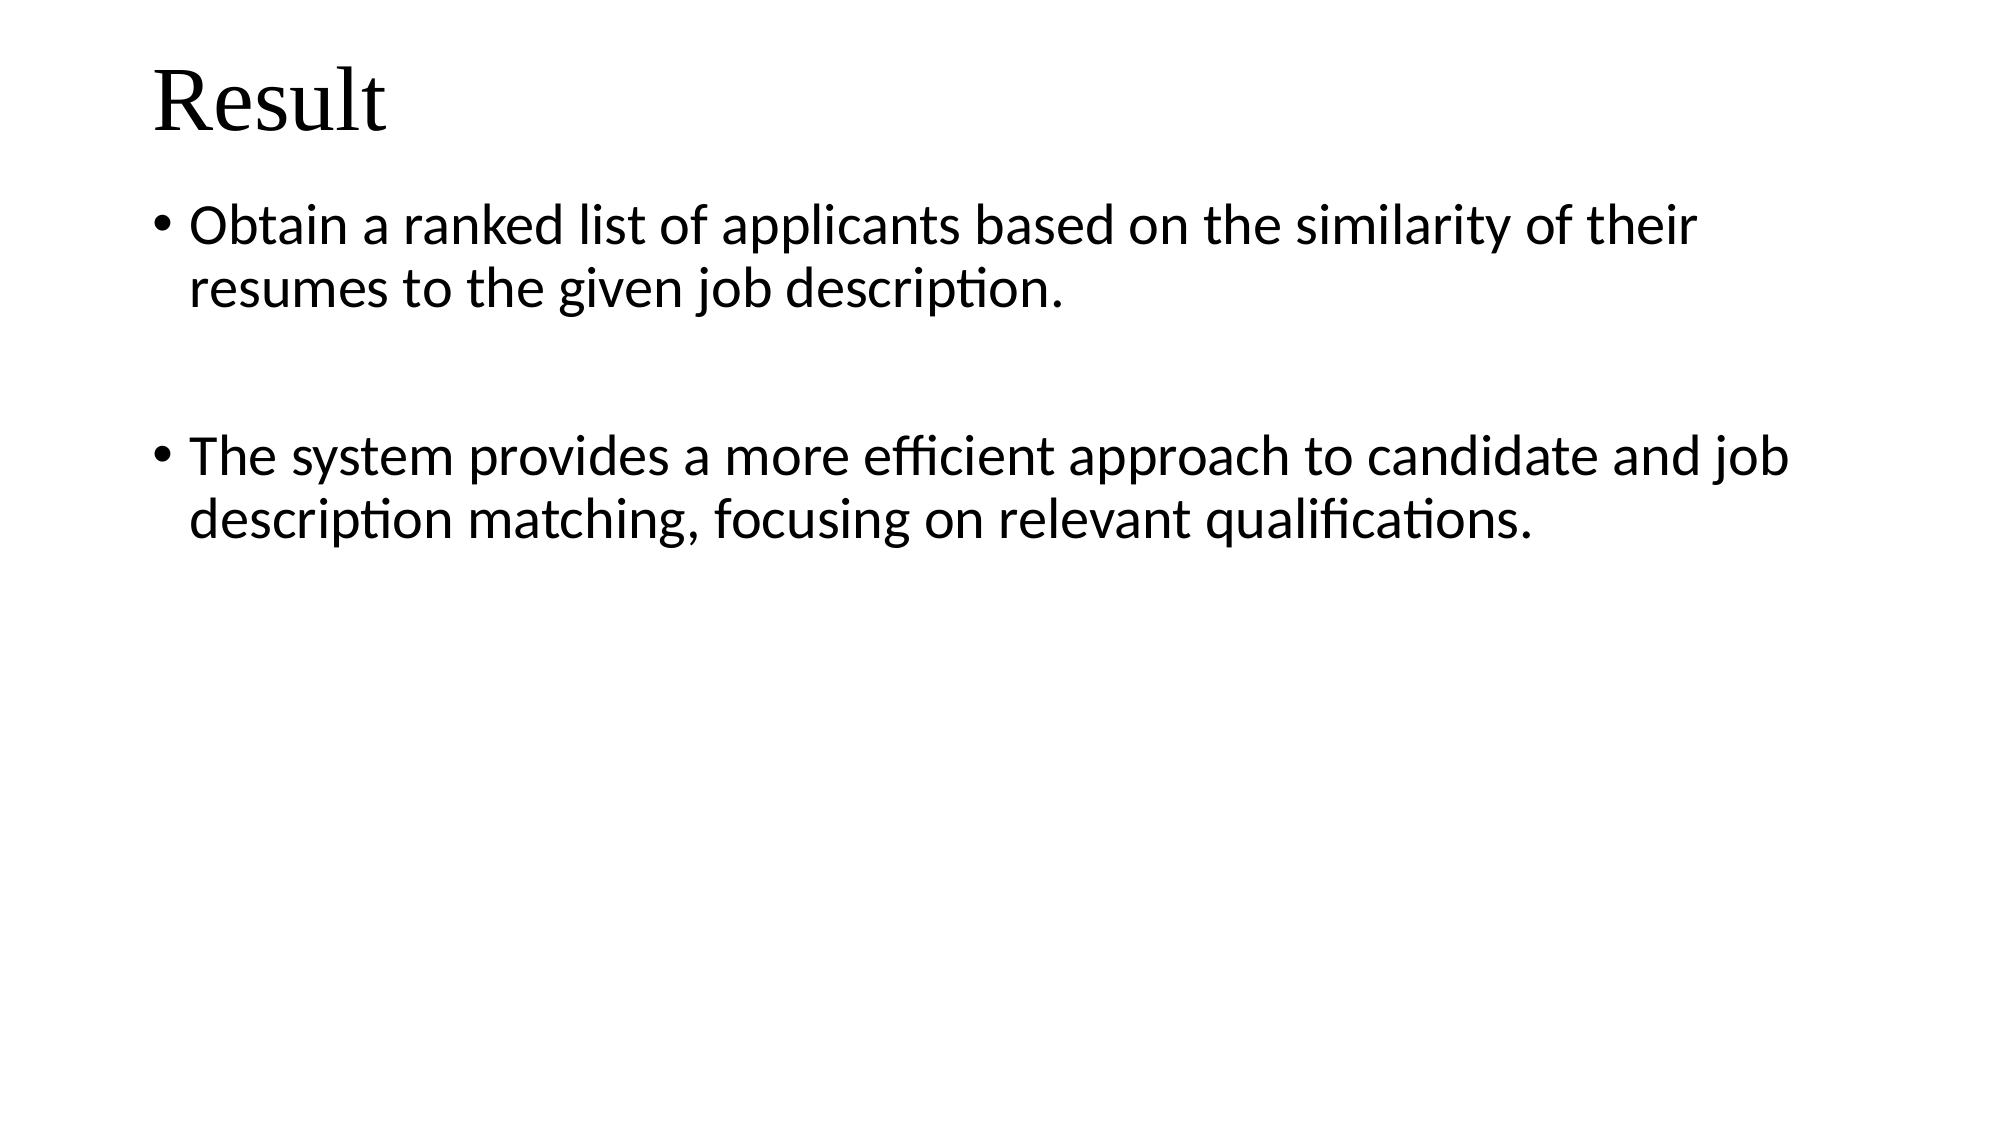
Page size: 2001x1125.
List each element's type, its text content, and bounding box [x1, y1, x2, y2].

title Result [137, 34, 1863, 167]
list Obtain a ranked list of applicants based on the similarity of their resumes to the given job description. The system provides a more efficient approach to candidate and job description matching, focusing on relevant qualifications. [137, 186, 1863, 901]
